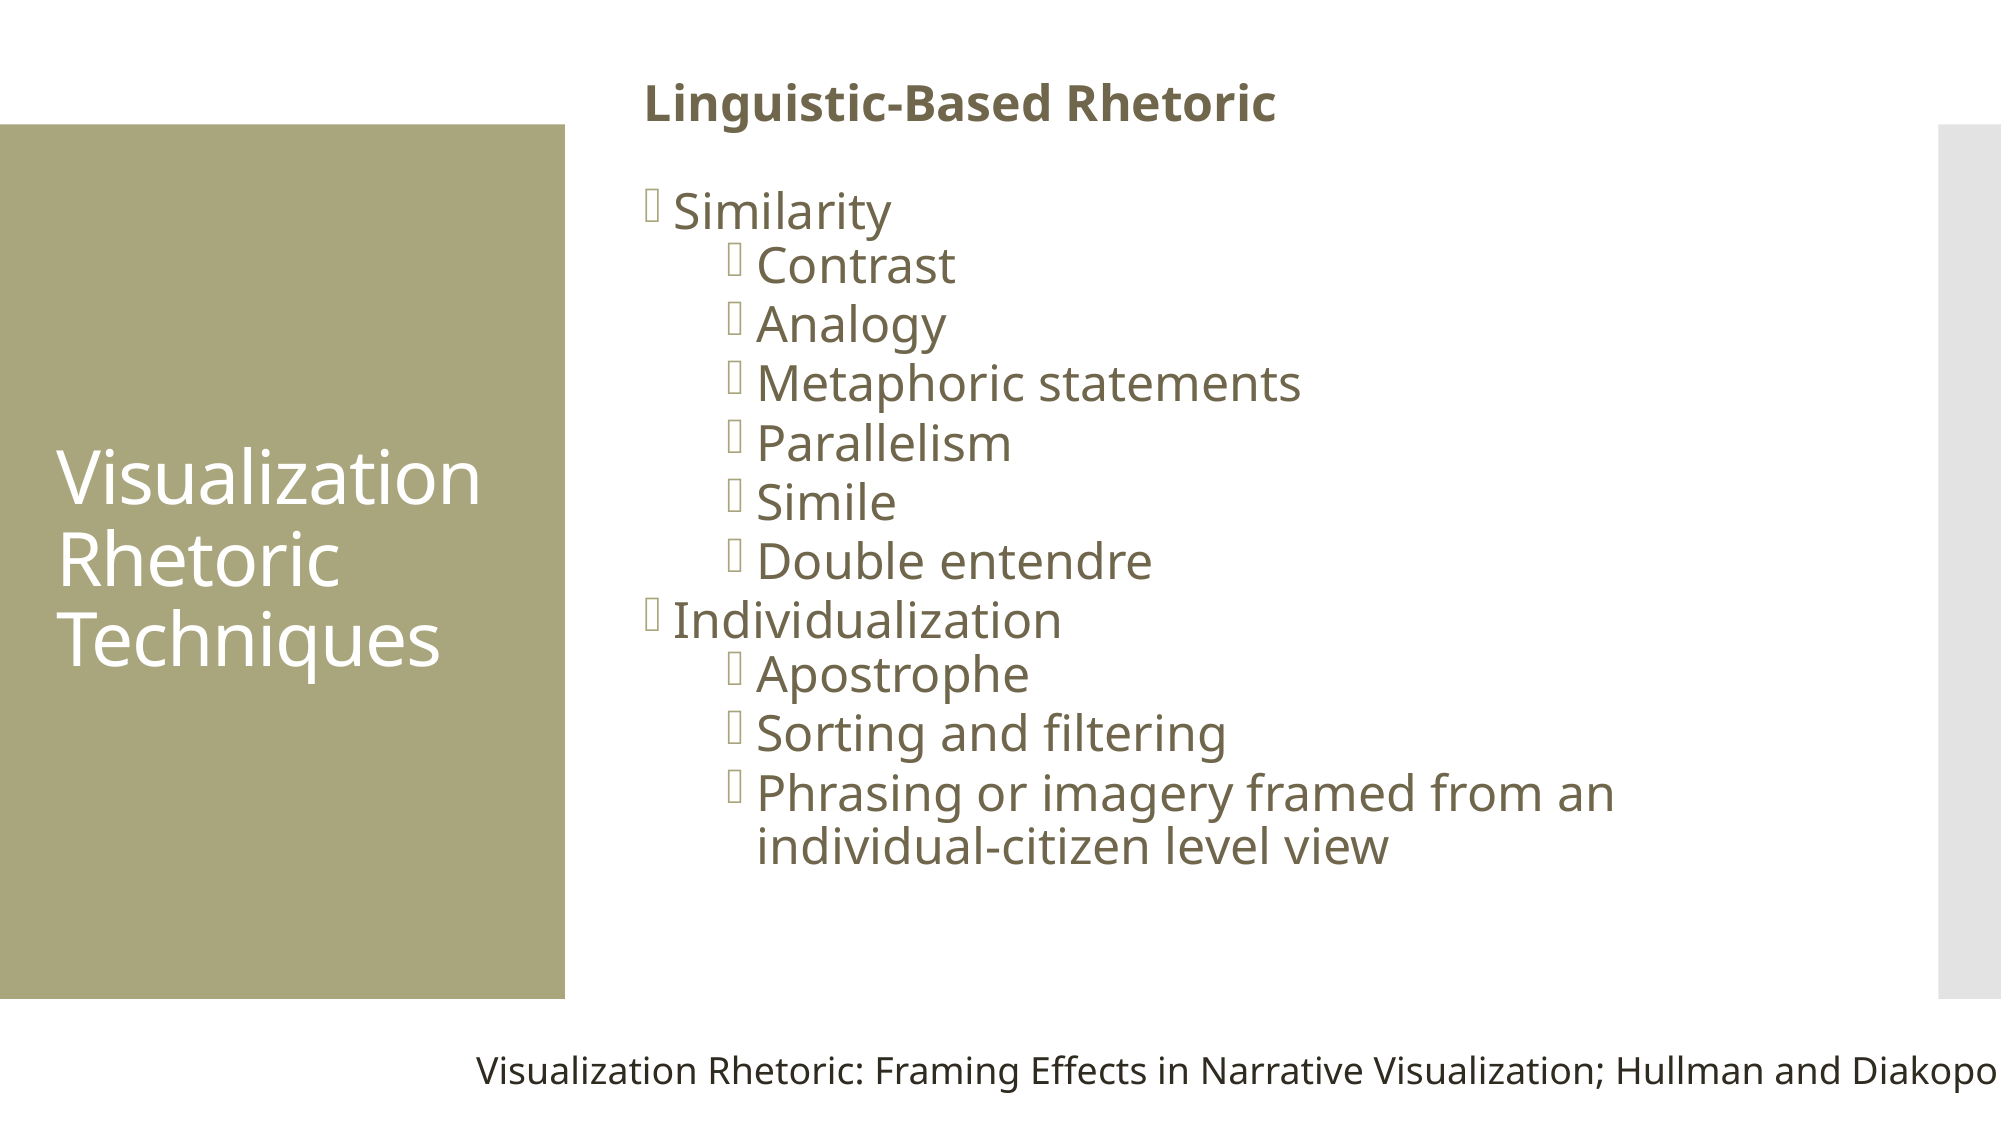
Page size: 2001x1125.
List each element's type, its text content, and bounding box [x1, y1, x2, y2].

text_box Visualization Rhetoric: Framing Effects in Narrative Visualization; Hullman and Diakopoulos [461, 1039, 2000, 1100]
title Visualization Rhetoric Techniques [41, 184, 525, 940]
list Linguistic-Based Rhetoric Similarity Contrast Analogy Metaphoric statements Parallelism Simile Double entendre Individualization Apostrophe Sorting and filtering Phrasing or imagery framed from an individual-citizen level view [629, 70, 1860, 969]
